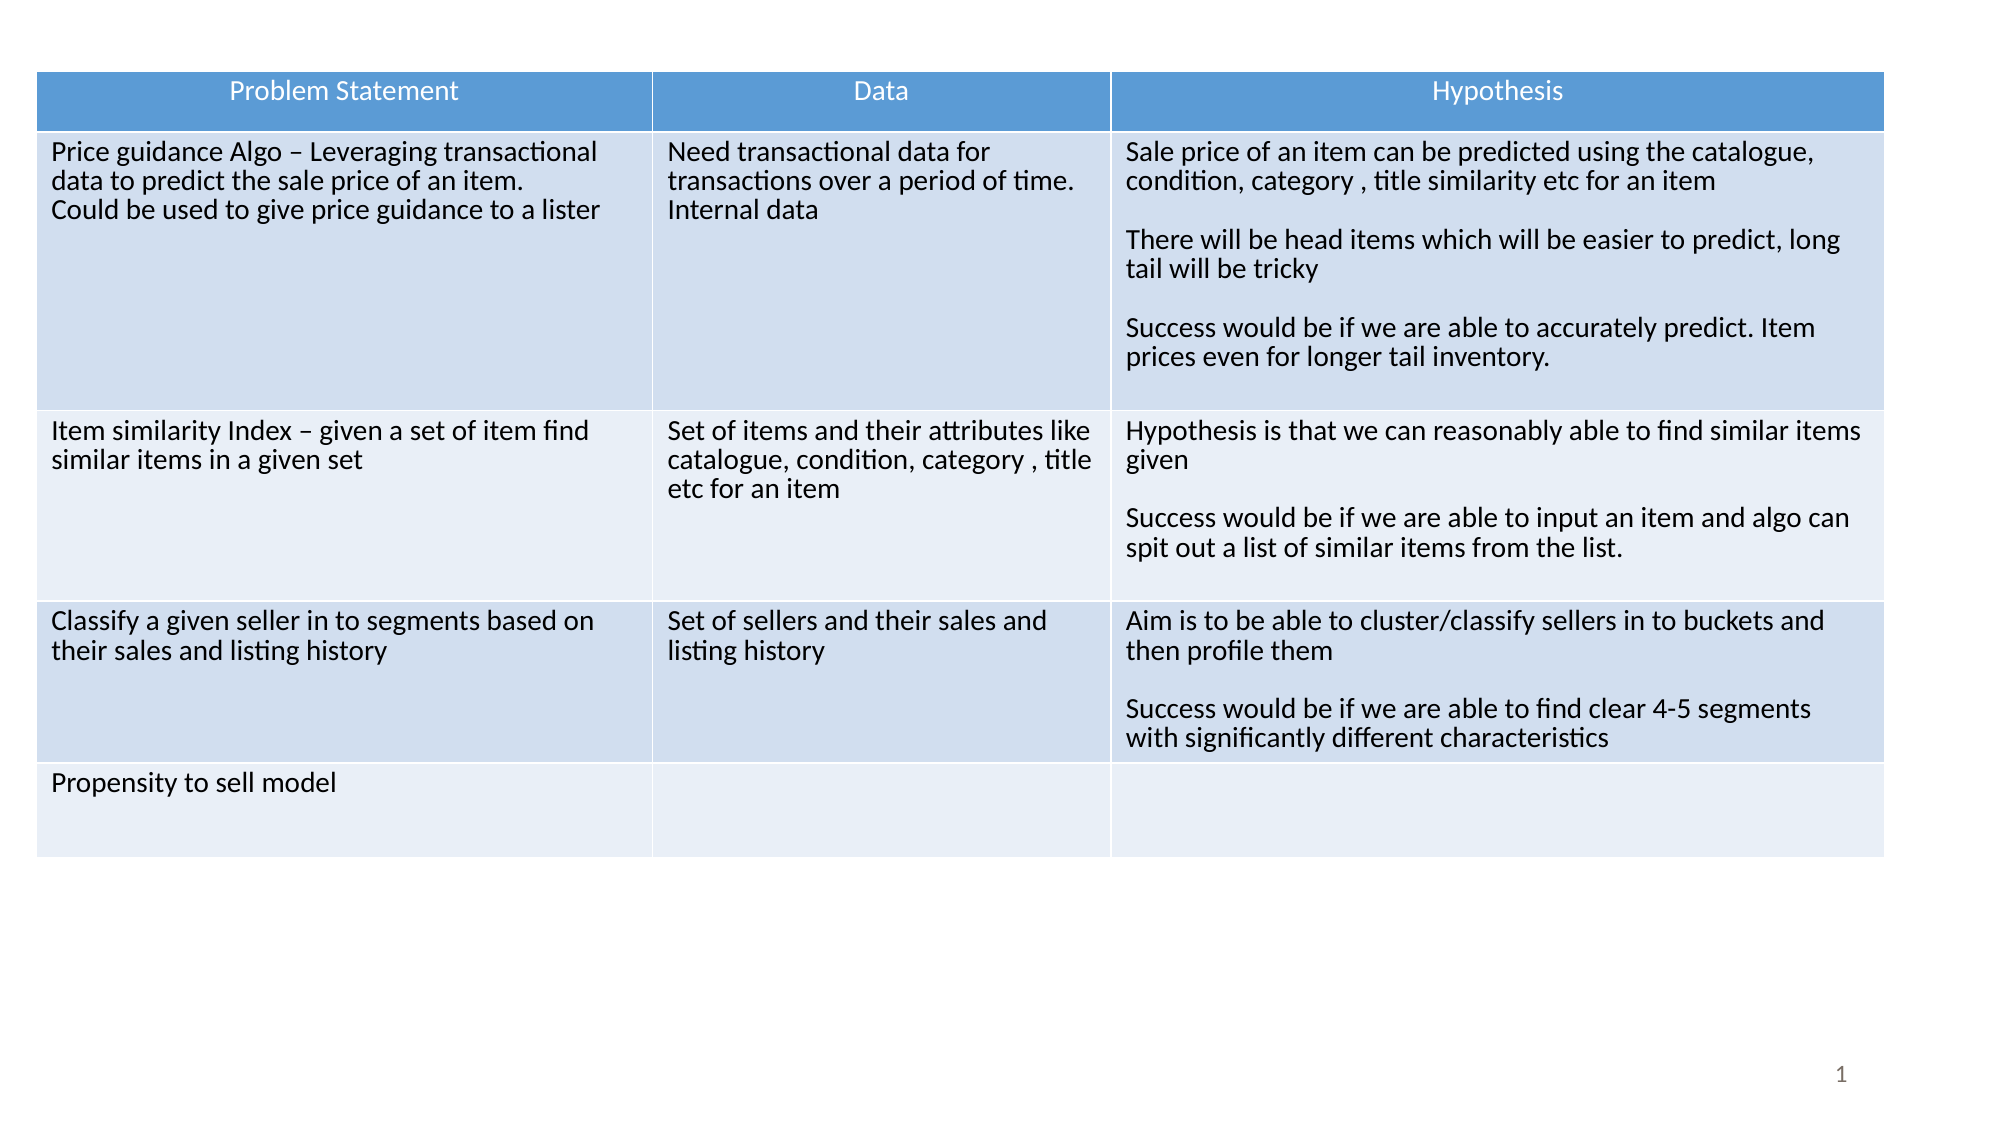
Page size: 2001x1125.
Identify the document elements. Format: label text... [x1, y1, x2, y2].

table_cell Classify a given seller in to segments based on their sales and listing history [37, 602, 652, 762]
slide_number 1 [1412, 1042, 1863, 1103]
table_header Hypothesis [1112, 72, 1884, 131]
table_cell Aim is to be able to cluster/classify sellers in to buckets and then profile them Success would be if we are able to find clear 4-5 segments with significantly different characteristics [1112, 602, 1884, 762]
table_header Data [653, 72, 1110, 131]
table_cell [653, 764, 1110, 857]
table_cell Set of sellers and their sales and listing history [653, 602, 1110, 762]
table_cell Set of items and their attributes like catalogue, condition, category , title etc for an item [653, 411, 1110, 600]
table_cell [1112, 764, 1884, 857]
table_cell Price guidance Algo – Leveraging transactional data to predict the sale price of an item. Could be used to give price guidance to a lister [37, 133, 652, 410]
table_cell Item similarity Index – given a set of item find similar items in a given set [37, 411, 652, 600]
table_cell Sale price of an item can be predicted using the catalogue, condition, category , title similarity etc for an item There will be head items which will be easier to predict, long tail will be tricky Success would be if we are able to accurately predict. Item prices even for longer tail inventory. [1112, 133, 1884, 410]
table_cell Need transactional data for transactions over a period of time. Internal data [653, 133, 1110, 410]
table_cell Propensity to sell model [37, 764, 652, 857]
table_cell Hypothesis is that we can reasonably able to find similar items given Success would be if we are able to input an item and algo can spit out a list of similar items from the list. [1112, 411, 1884, 600]
table_header Problem Statement [37, 72, 652, 131]
